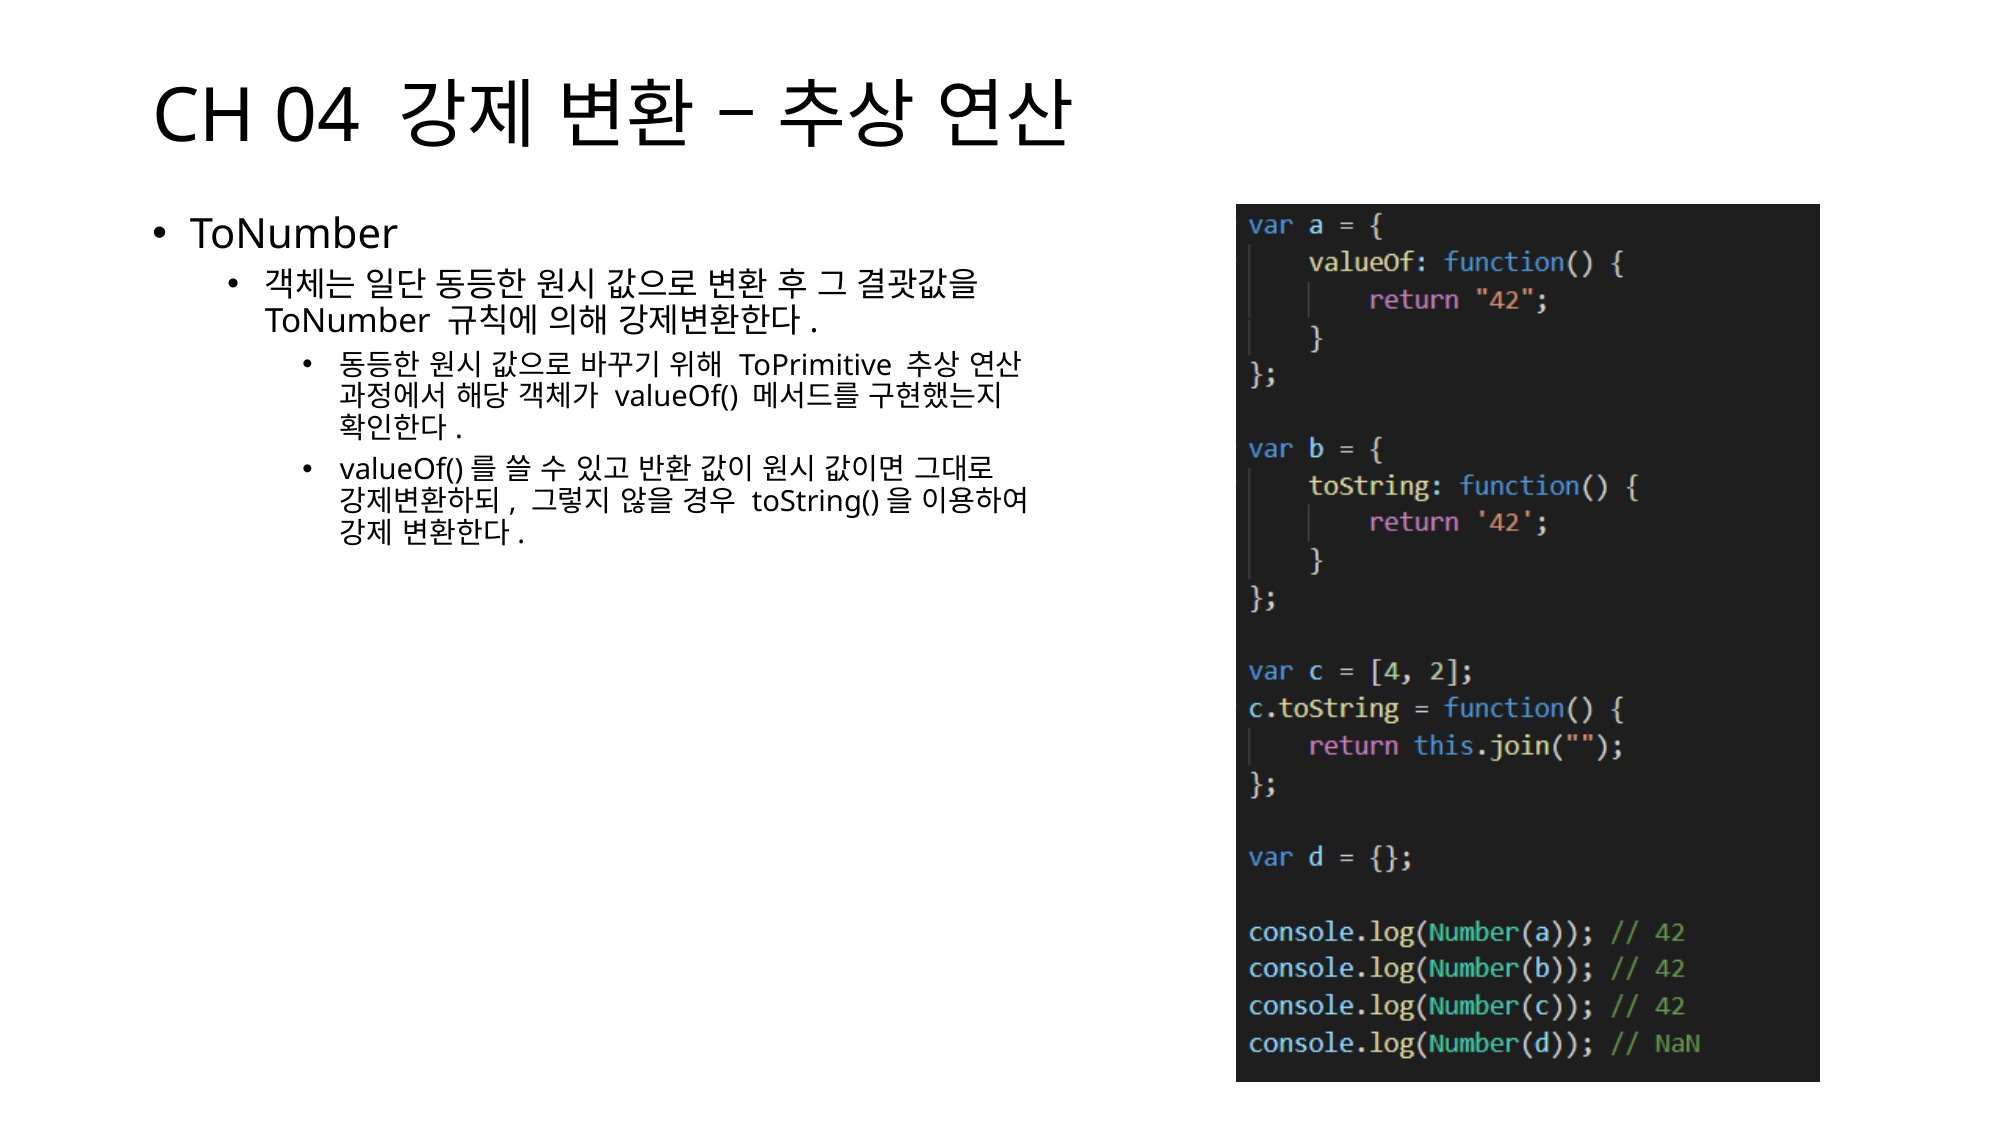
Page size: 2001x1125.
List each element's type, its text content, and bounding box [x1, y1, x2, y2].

list ToNumber 객체는 일단 동등한 원시 값으로 변환 후 그 결괏값을 ToNumber 규칙에 의해 강제변환한다. 동등한 원시 값으로 바꾸기 위해 ToPrimitive 추상 연산 과정에서 해당 객체가 valueOf() 메서드를 구현했는지 확인한다. valueOf()를 쓸 수 있고 반환 값이 원시 값이면 그대로 강제변환하되, 그렇지 않을 경우 toString()을 이용하여 강제 변환한다. [137, 204, 1107, 1022]
title CH 04 강제 변환 – 추상 연산 [137, 59, 1863, 175]
picture [1236, 204, 1820, 1082]
